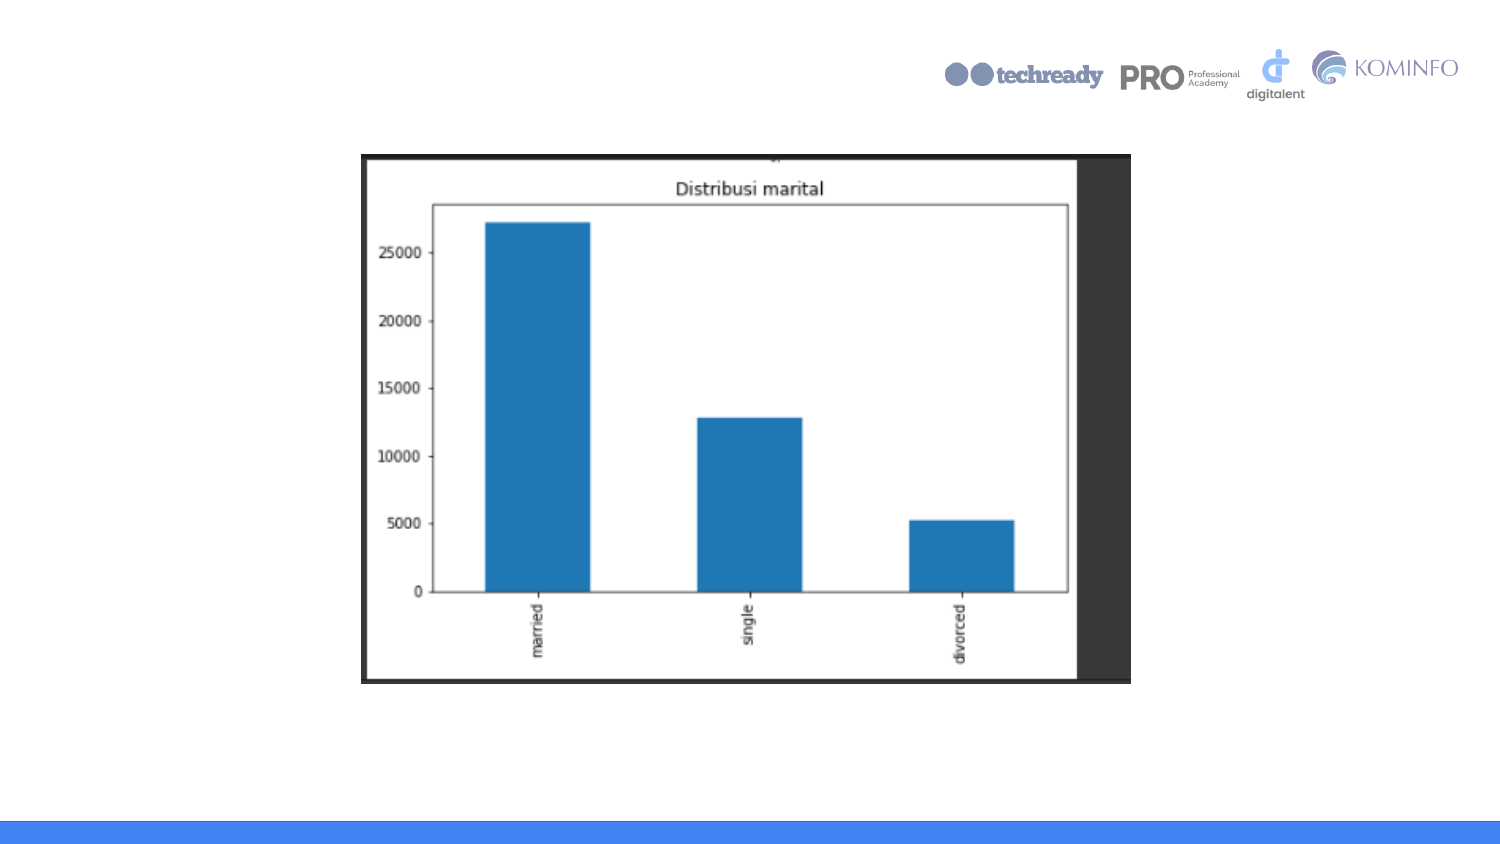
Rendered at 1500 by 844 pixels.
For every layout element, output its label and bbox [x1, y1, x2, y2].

picture [360, 153, 1131, 684]
